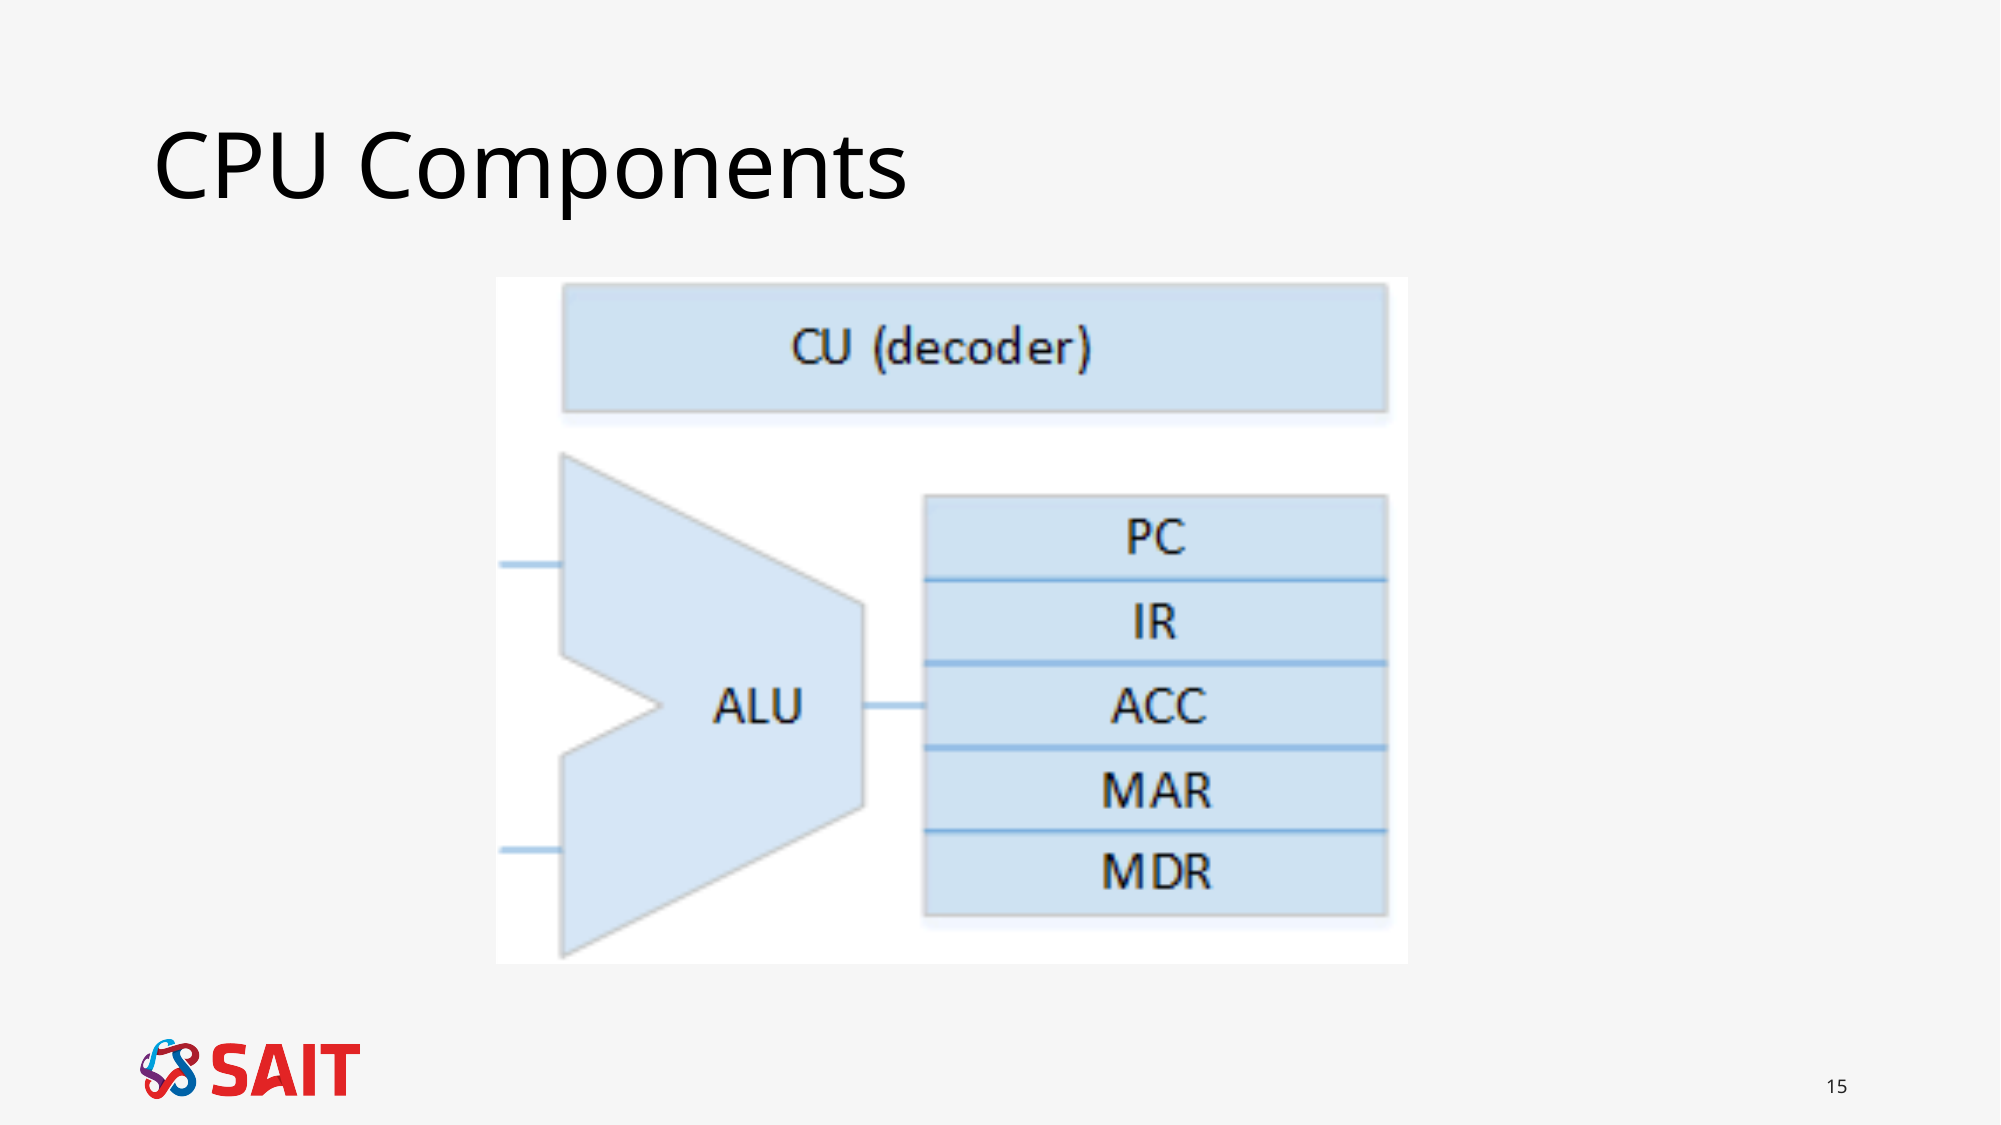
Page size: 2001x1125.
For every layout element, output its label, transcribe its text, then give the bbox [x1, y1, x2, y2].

title CPU Components [137, 59, 1863, 278]
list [496, 277, 1408, 964]
slide_number 15 [1718, 1048, 1863, 1109]
picture [114, 1013, 386, 1125]
